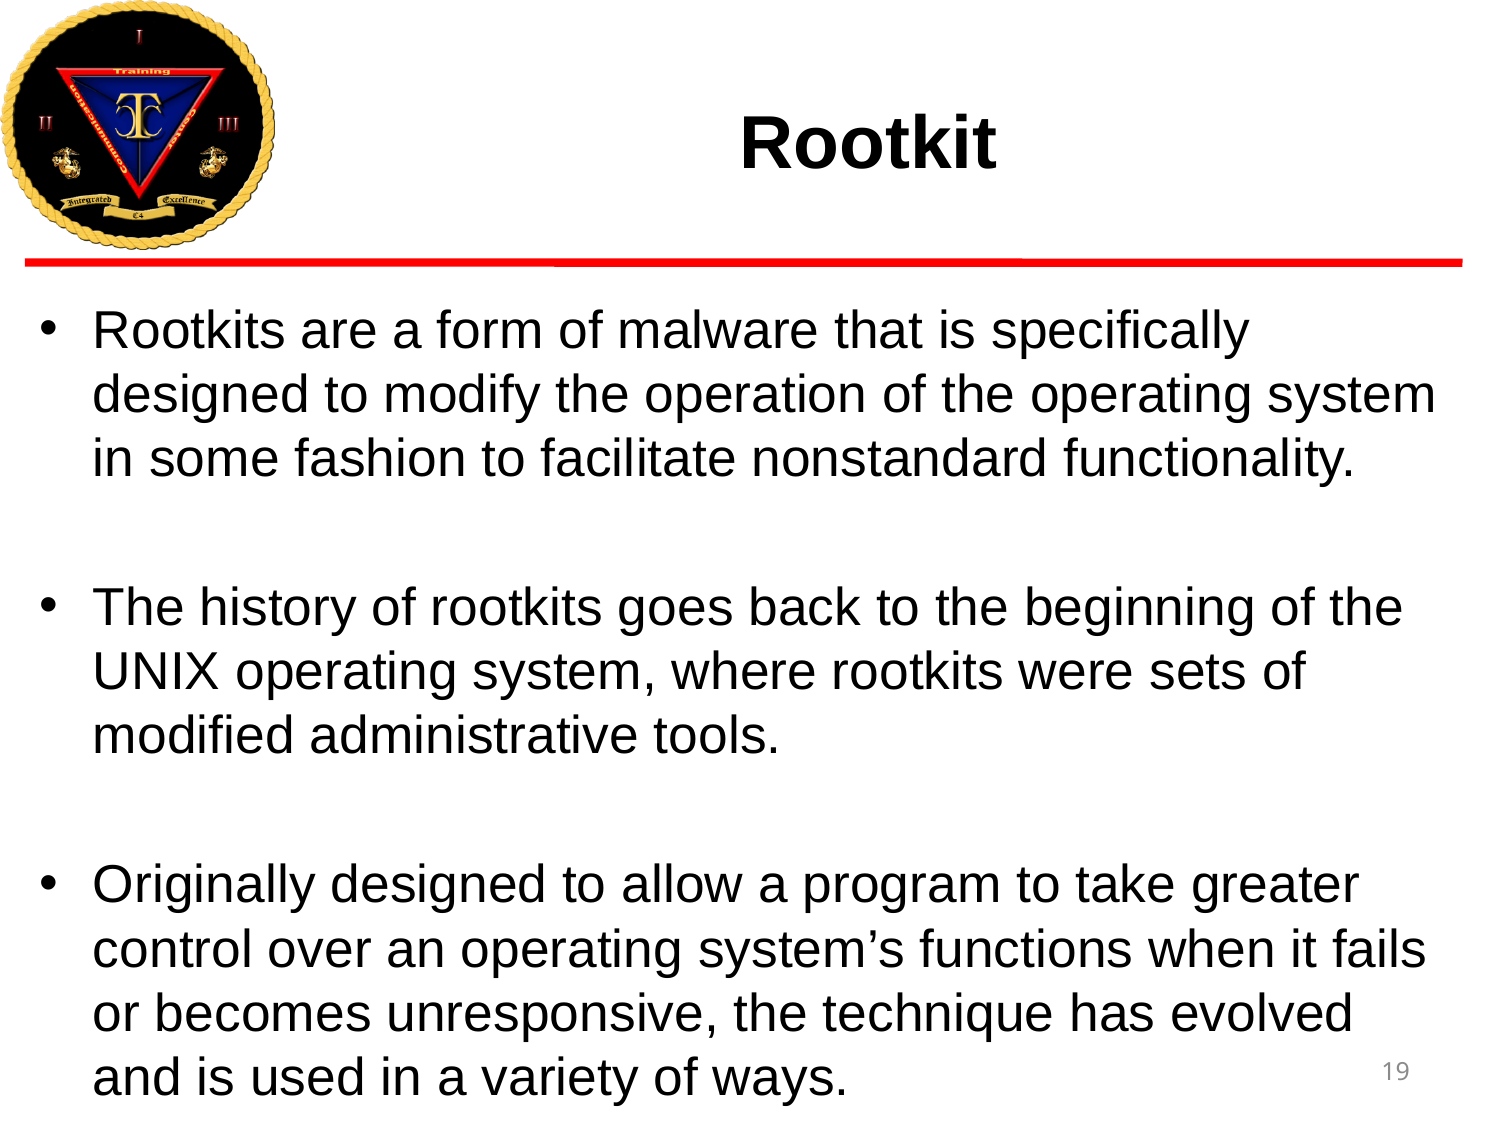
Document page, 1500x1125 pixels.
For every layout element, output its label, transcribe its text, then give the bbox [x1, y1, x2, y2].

slide_number 19 [1074, 1042, 1425, 1103]
title Rootkit [274, 44, 1463, 233]
list Rootkits are a form of malware that is specifically designed to modify the operation of the operating system in some fashion to facilitate nonstandard functionality. The history of rootkits goes back to the beginning of the UNIX operating system, where rootkits were sets of modified administrative tools. Originally designed to allow a program to take greater control over an operating system’s functions when it fails or becomes unresponsive, the technique has evolved and is used in a variety of ways. [24, 287, 1463, 1125]
picture [0, 0, 275, 250]
